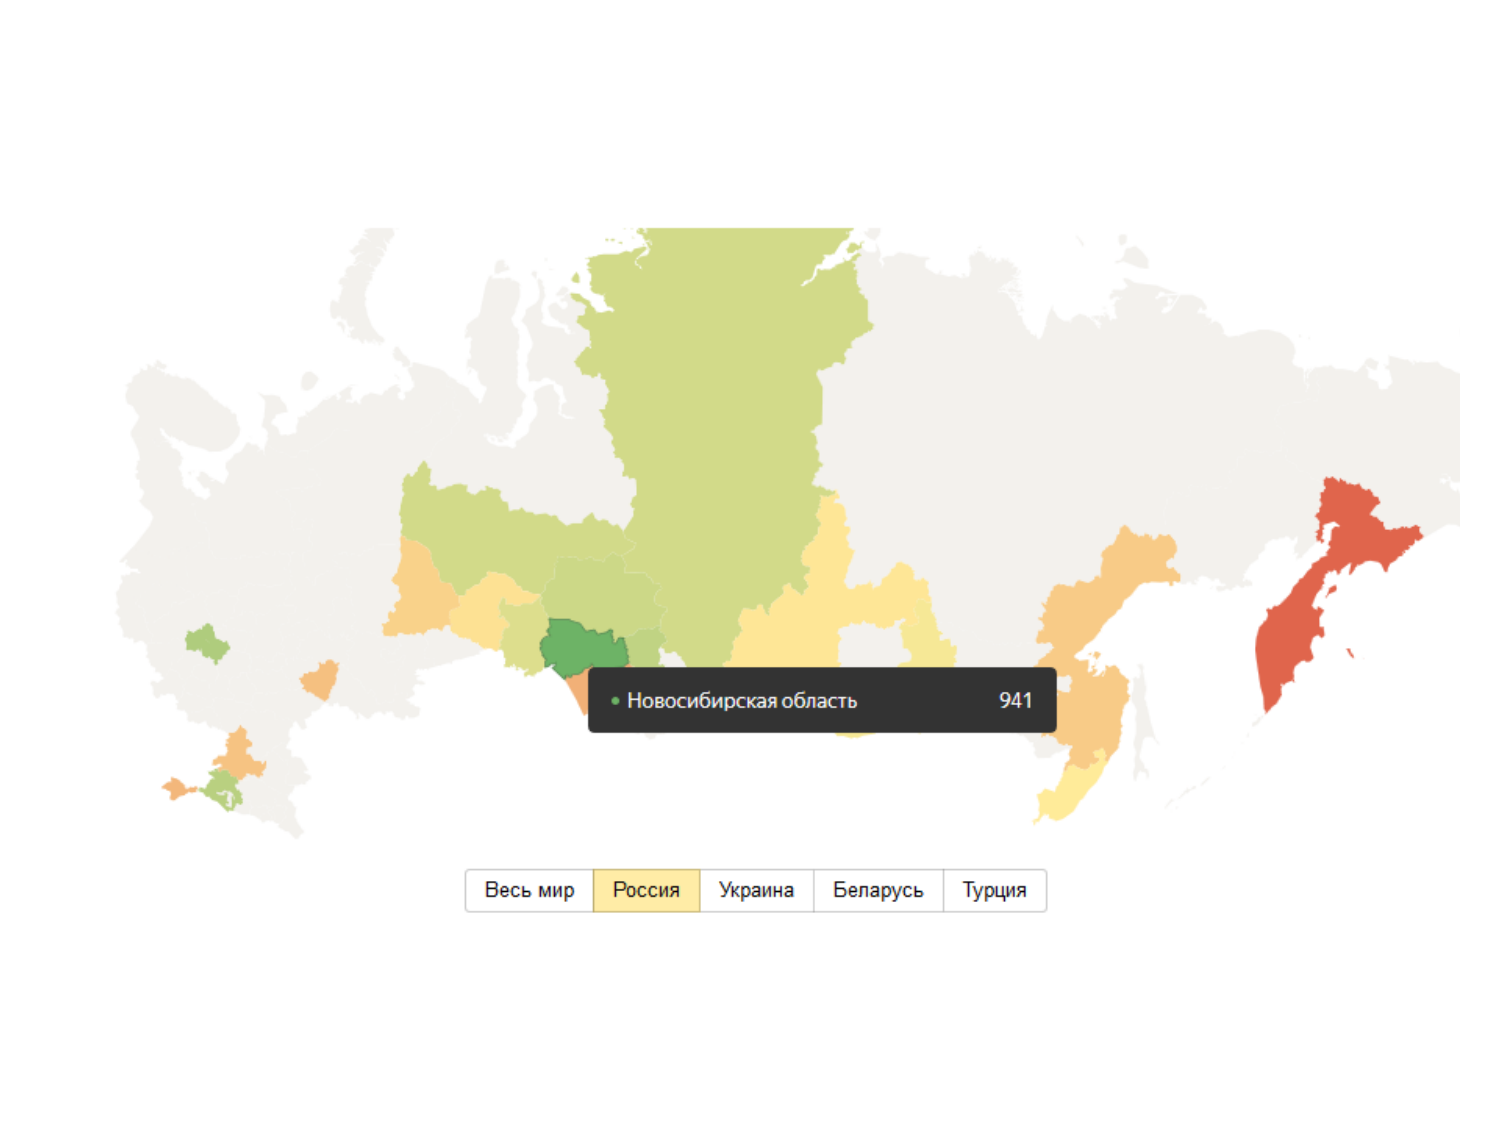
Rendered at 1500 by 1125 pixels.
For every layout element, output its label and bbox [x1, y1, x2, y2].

picture [76, 187, 1461, 938]
